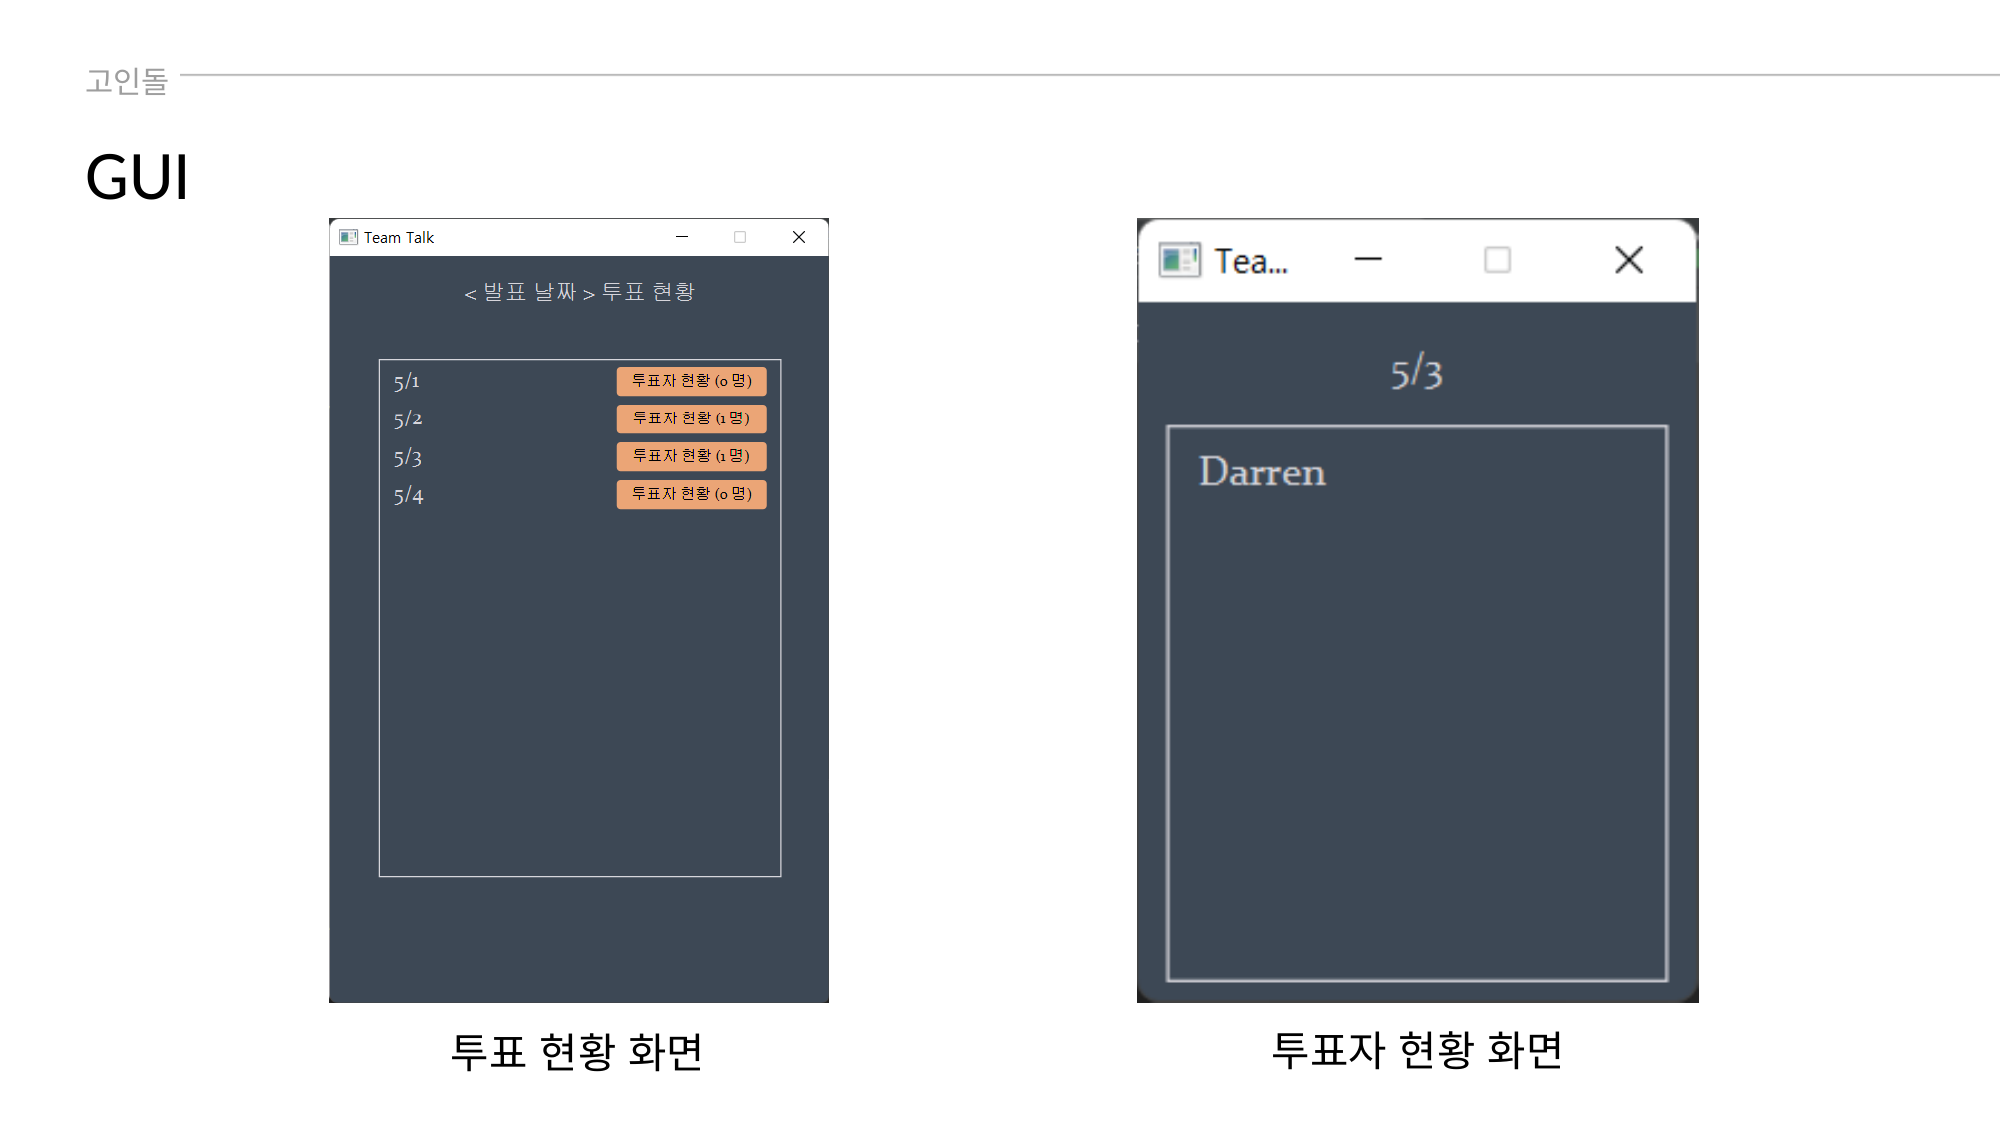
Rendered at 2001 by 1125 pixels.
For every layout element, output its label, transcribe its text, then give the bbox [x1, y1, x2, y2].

picture [329, 218, 829, 1003]
text_box 투표 현황 화면 [315, 1019, 842, 1084]
text_box 투표자 현황 화면 [1155, 1017, 1682, 1083]
text_box 고인돌 [70, 55, 496, 107]
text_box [180, 72, 2000, 78]
text_box GUI [70, 122, 863, 221]
picture [1137, 218, 1699, 1003]
